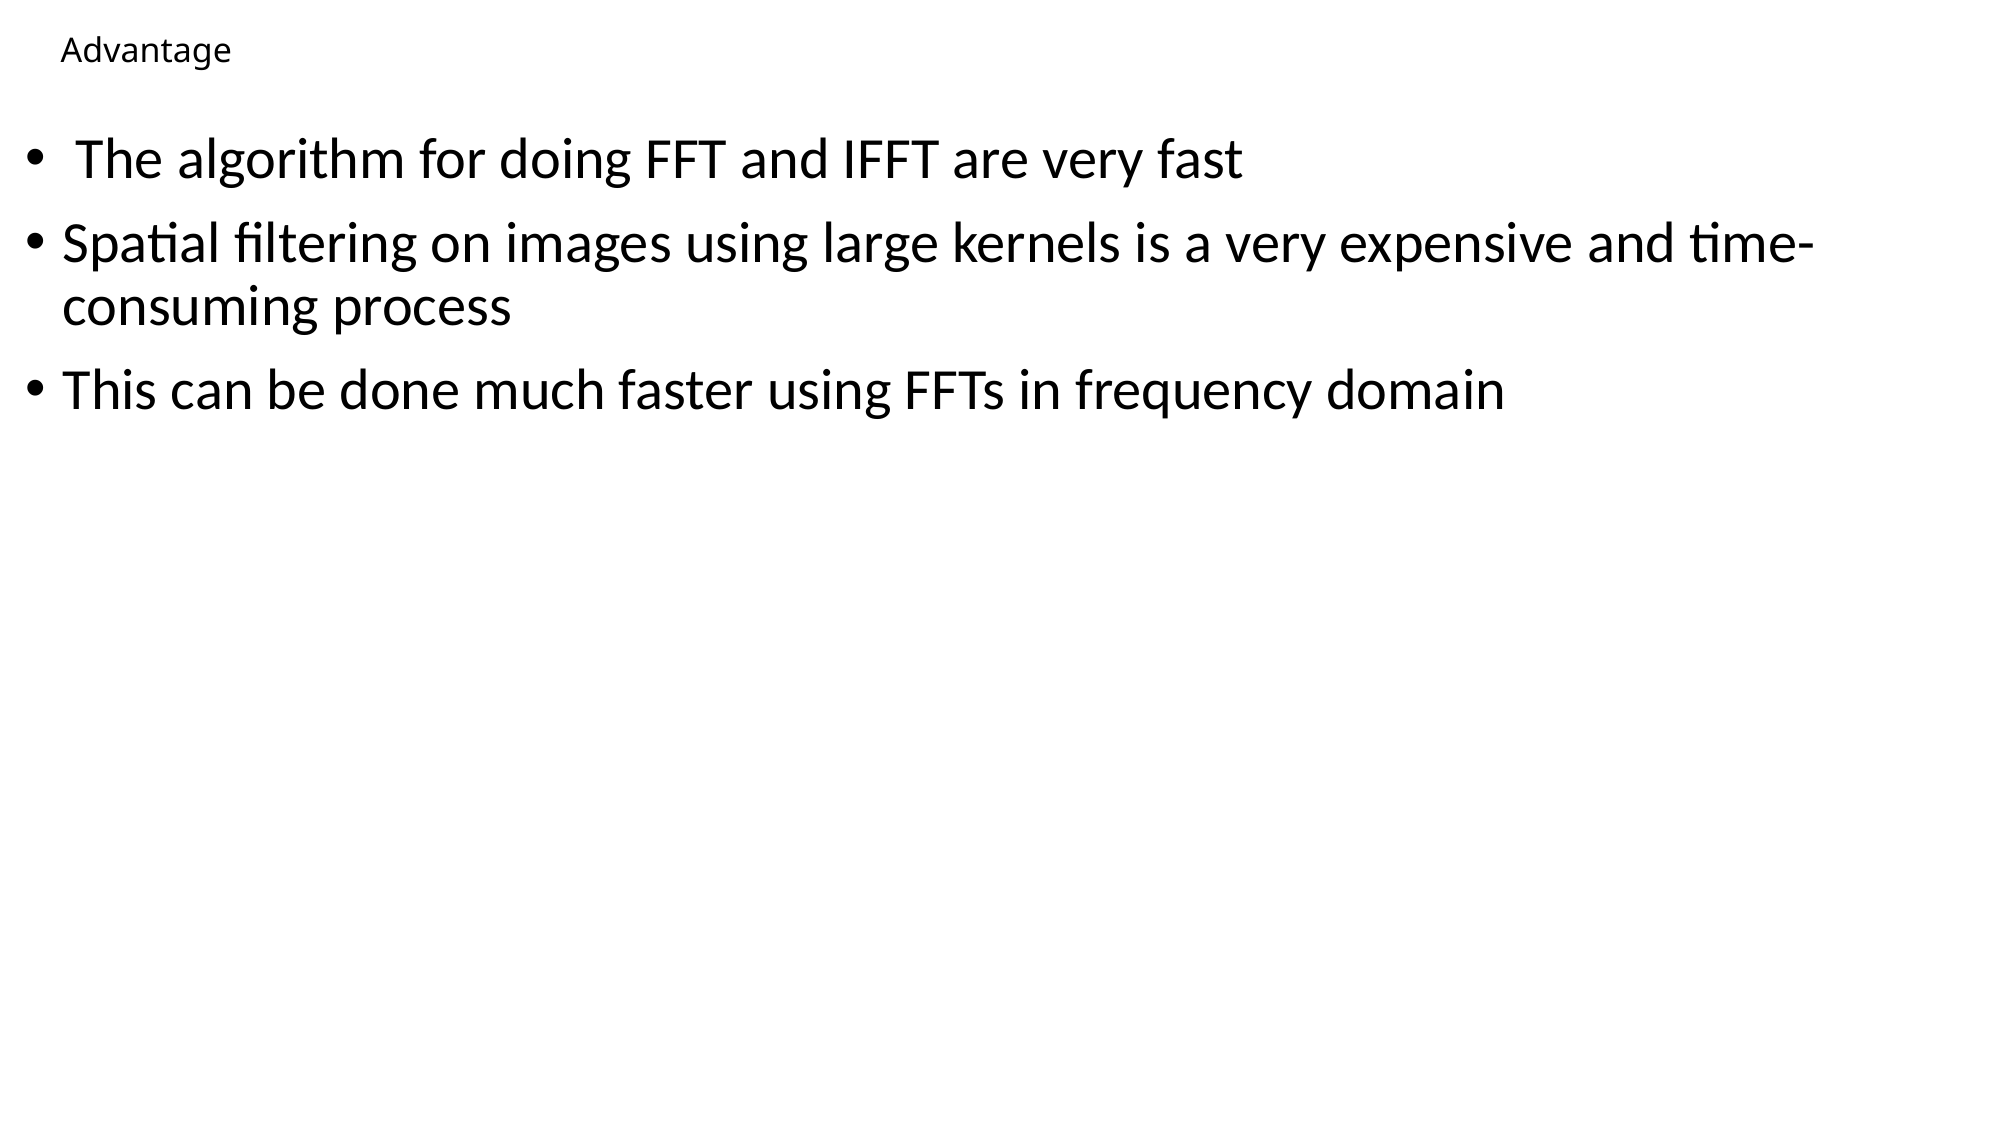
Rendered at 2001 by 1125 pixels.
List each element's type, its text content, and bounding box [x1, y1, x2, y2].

title Advantage [45, 25, 1771, 78]
list The algorithm for doing FFT and IFFT are very fast Spatial filtering on images using large kernels is a very expensive and time-consuming process This can be done much faster using FFTs in frequency domain [10, 121, 1983, 1100]
